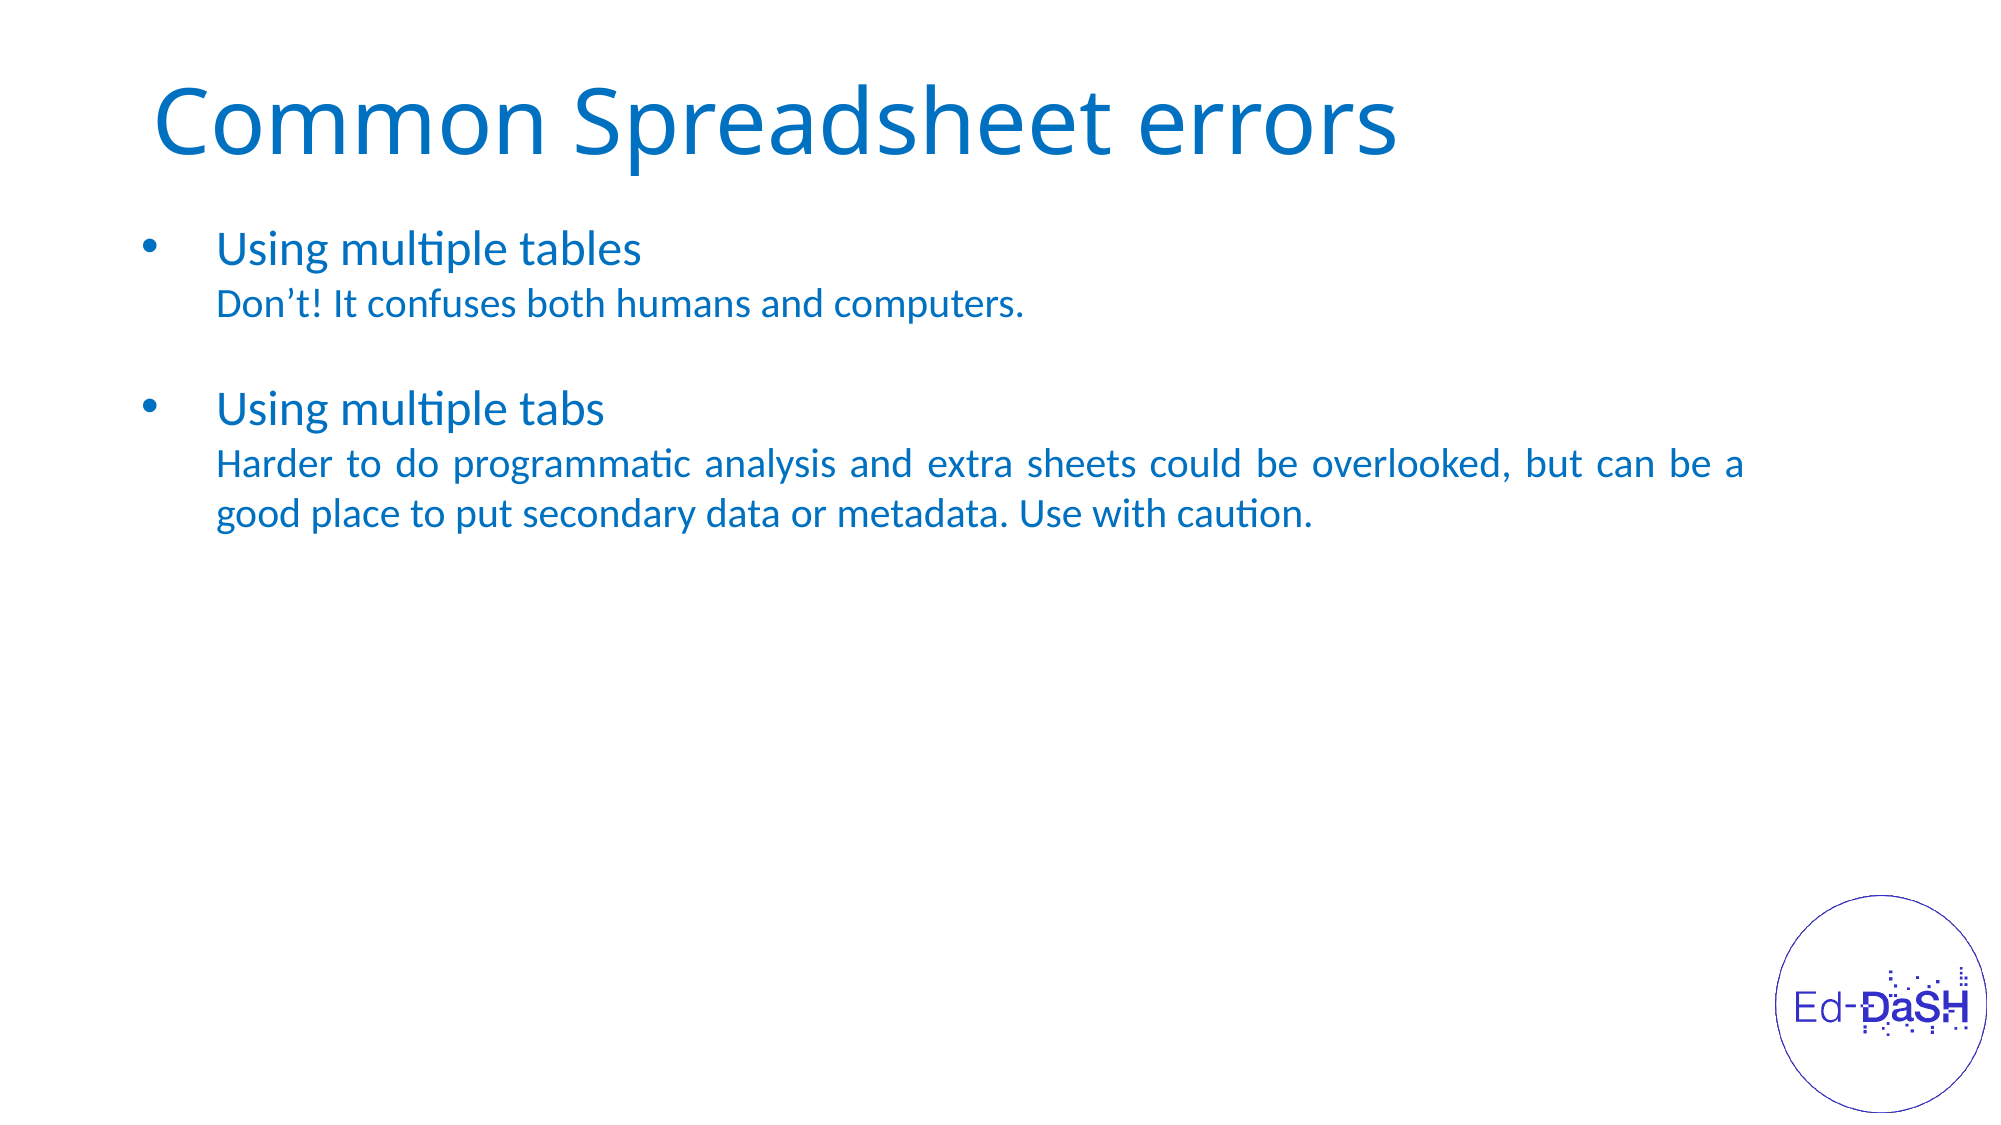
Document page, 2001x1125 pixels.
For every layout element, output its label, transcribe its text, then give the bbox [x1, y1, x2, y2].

title Common Spreadsheet errors [137, 16, 1863, 234]
picture [1774, 895, 1987, 1113]
text_box Using multiple tables Don’t! It confuses both humans and computers. Using multiple tabs Harder to do programmatic analysis and extra sheets could be overlooked, but can be a good place to put secondary data or metadata. Use with caution. [126, 208, 1760, 604]
